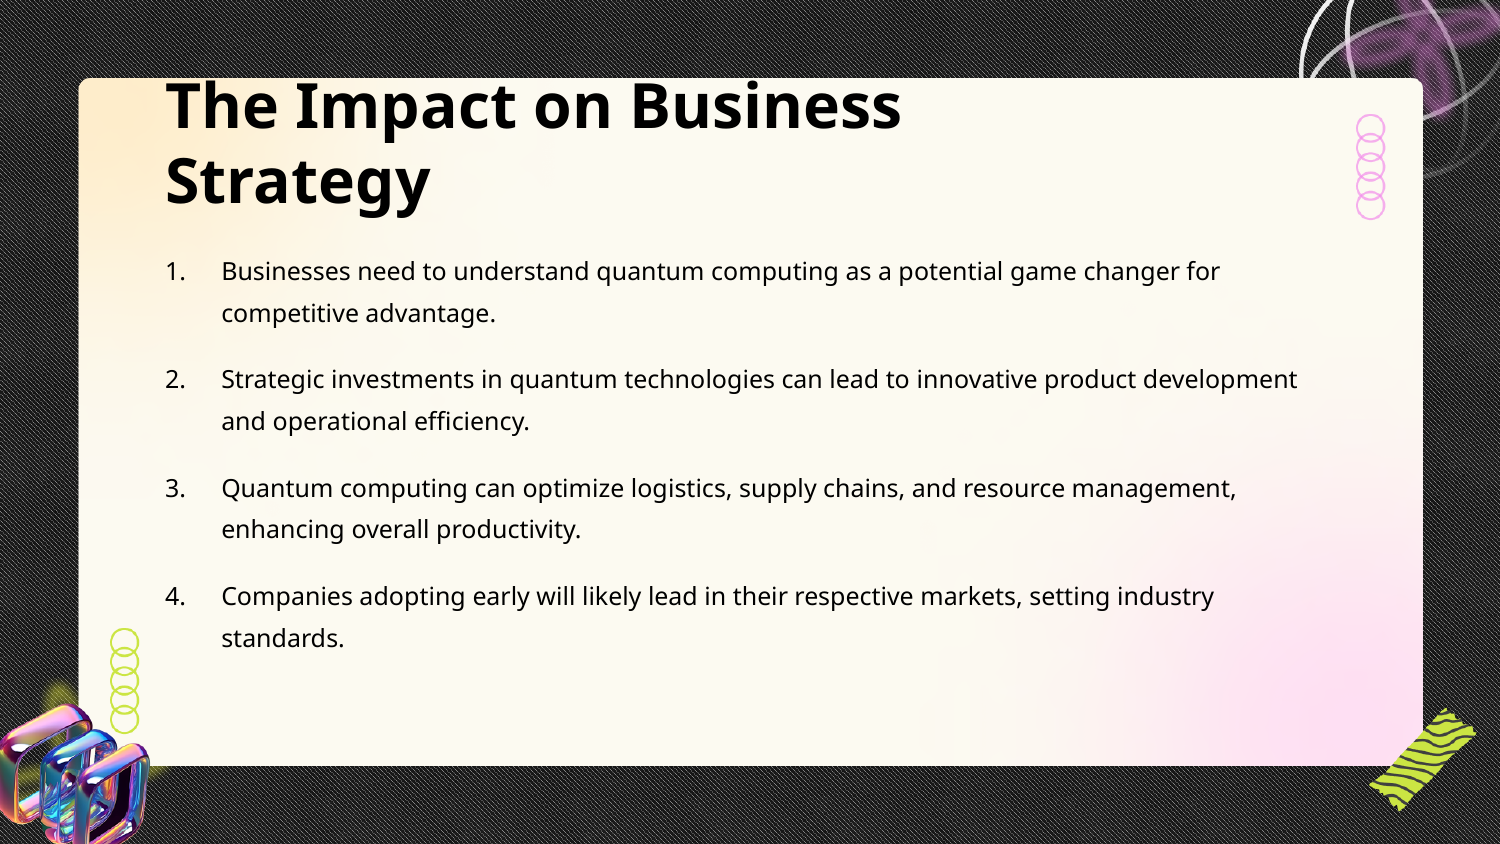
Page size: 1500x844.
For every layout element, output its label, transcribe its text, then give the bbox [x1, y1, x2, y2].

picture [0, 0, 1500, 844]
text_box Businesses need to understand quantum computing as a potential game changer for competitive advantage. Strategic investments in quantum technologies can lead to innovative product development and operational efficiency. Quantum computing can optimize logistics, supply chains, and resource management, enhancing overall productivity. Companies adopting early will likely lead in their respective markets, setting industry standards. [157, 236, 1343, 660]
text_box The Impact on Business Strategy [157, 58, 1193, 223]
